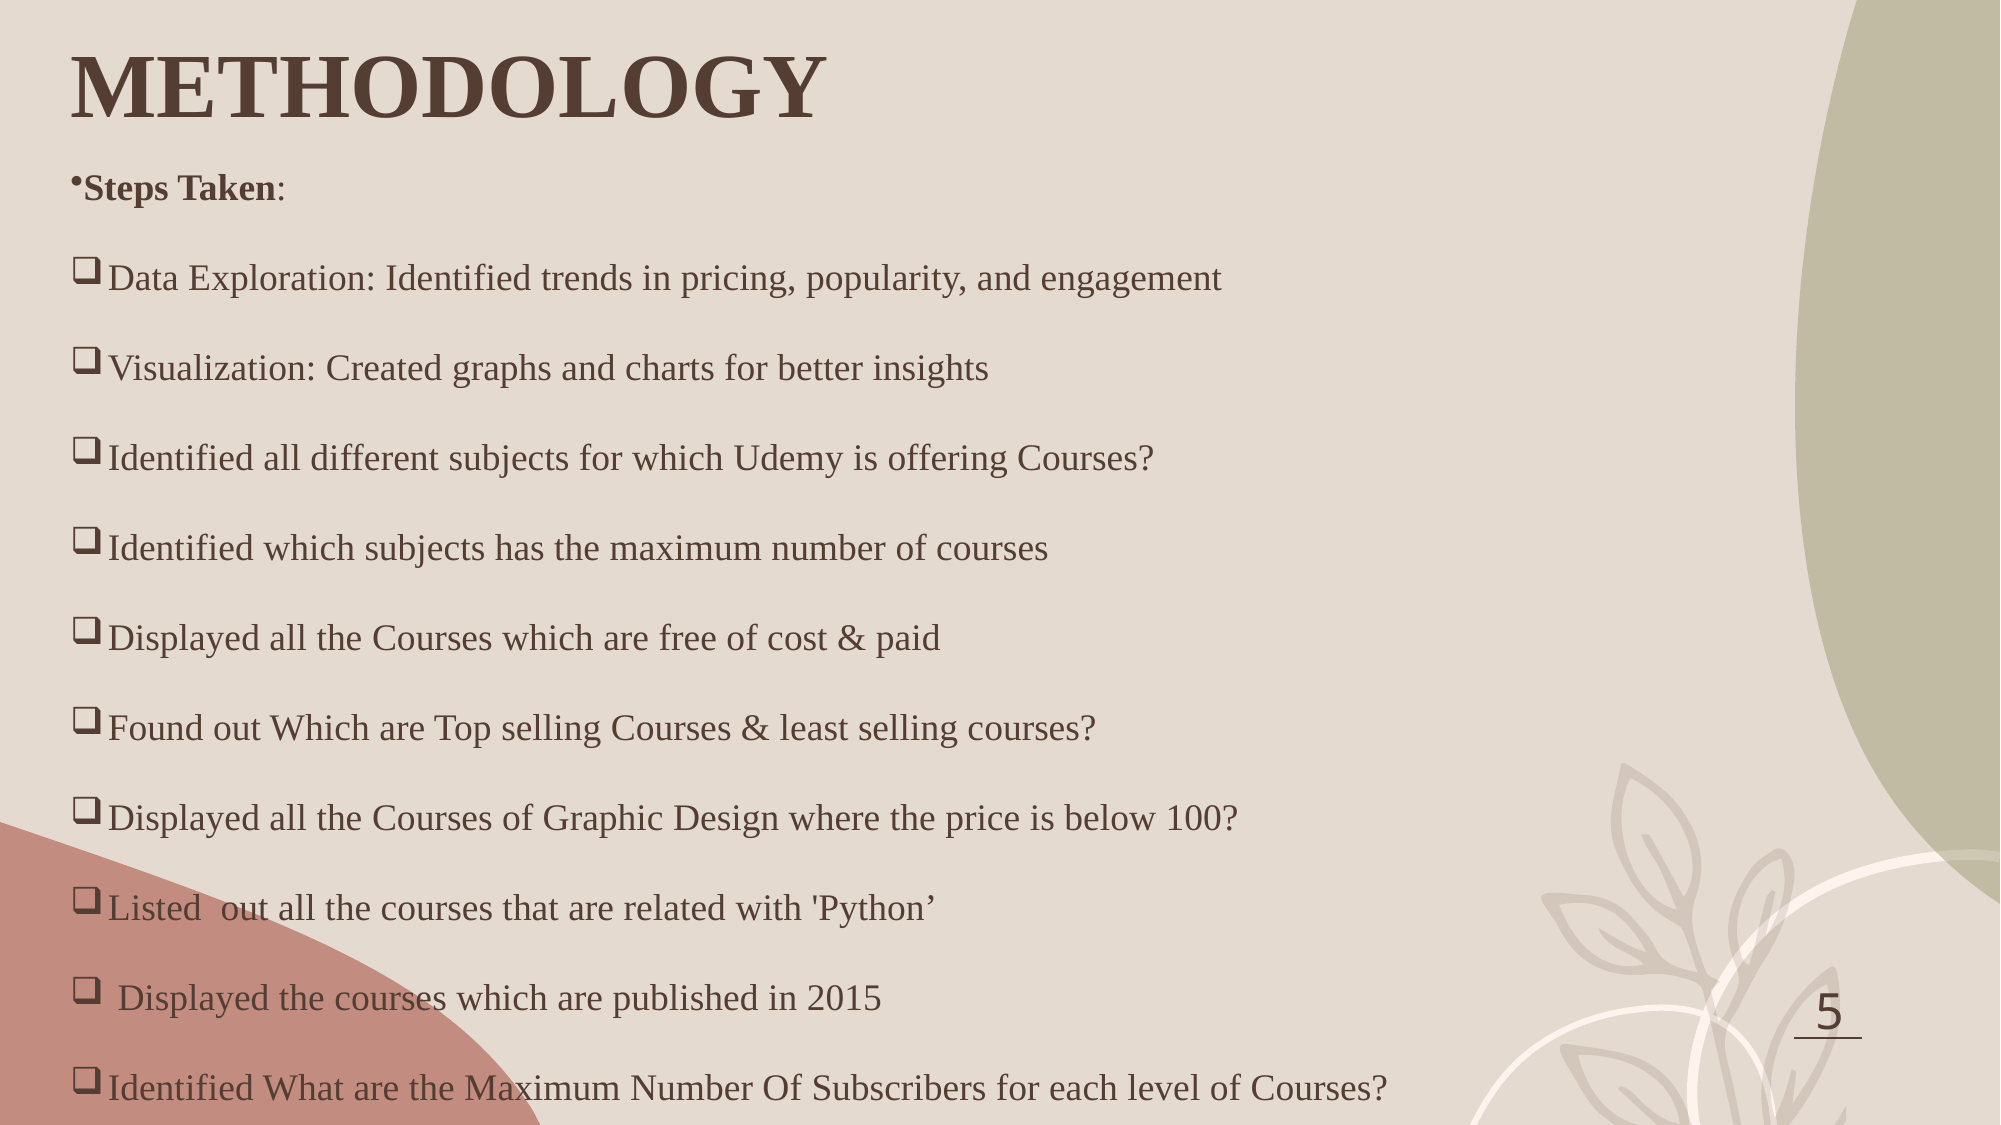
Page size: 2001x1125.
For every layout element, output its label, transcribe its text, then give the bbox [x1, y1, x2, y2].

title METHODOLOGY [55, 21, 1292, 155]
list Steps Taken: Data Exploration: Identified trends in pricing, popularity, and engagement Visualization: Created graphs and charts for better insights Identified all different subjects for which Udemy is offering Courses? Identified which subjects has the maximum number of courses Displayed all the Courses which are free of cost & paid Found out Which are Top selling Courses & least selling courses? Displayed all the Courses of Graphic Design where the price is below 100? Listed out all the courses that are related with 'Python’ Displayed the courses which are published in 2015 Identified What are the Maximum Number Of Subscribers for each level of Courses? [55, 155, 1807, 1125]
slide_number 5 [1807, 936, 1885, 1084]
